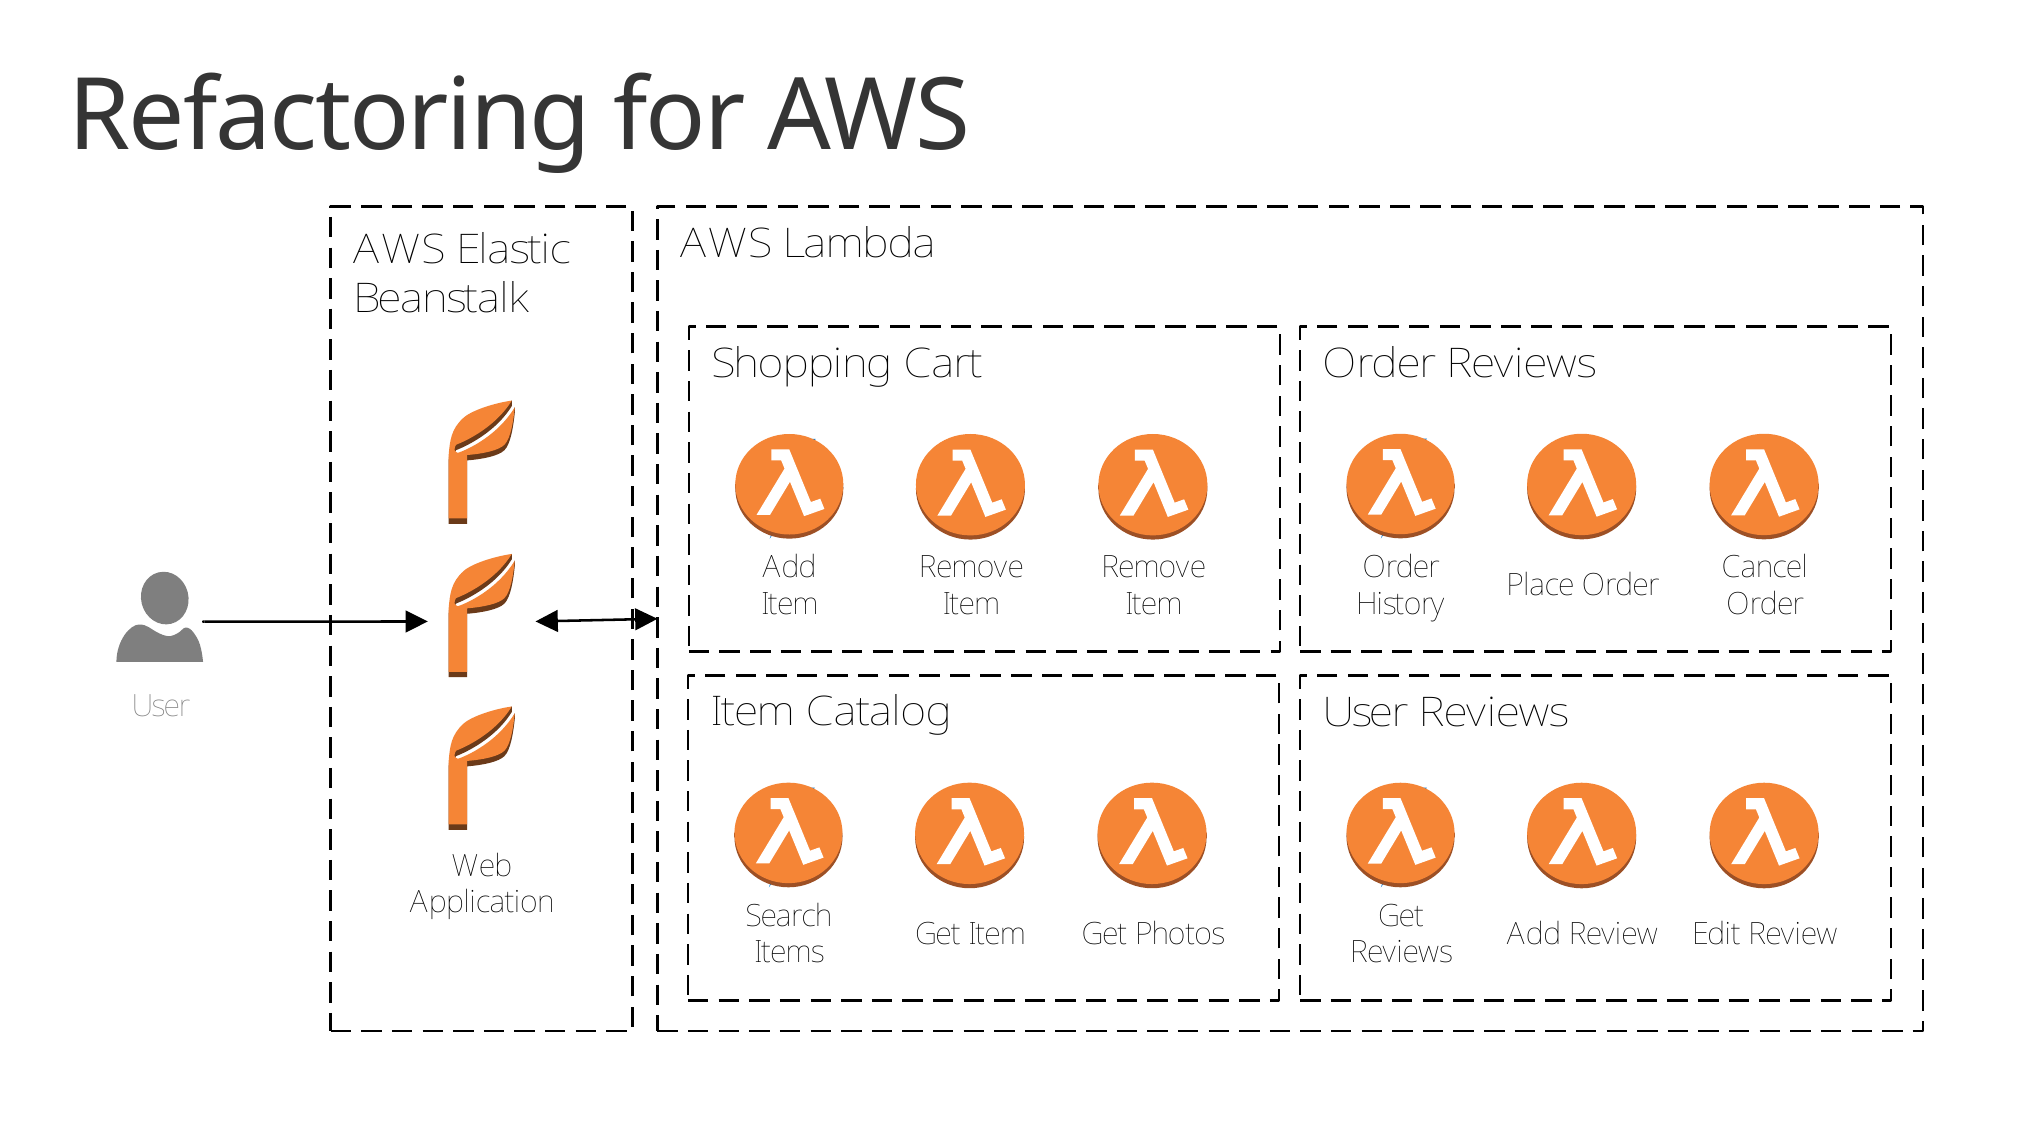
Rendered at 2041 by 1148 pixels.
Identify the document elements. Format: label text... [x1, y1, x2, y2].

text_box Refactoring for AWS [45, 48, 1996, 199]
picture [112, 198, 1929, 1037]
